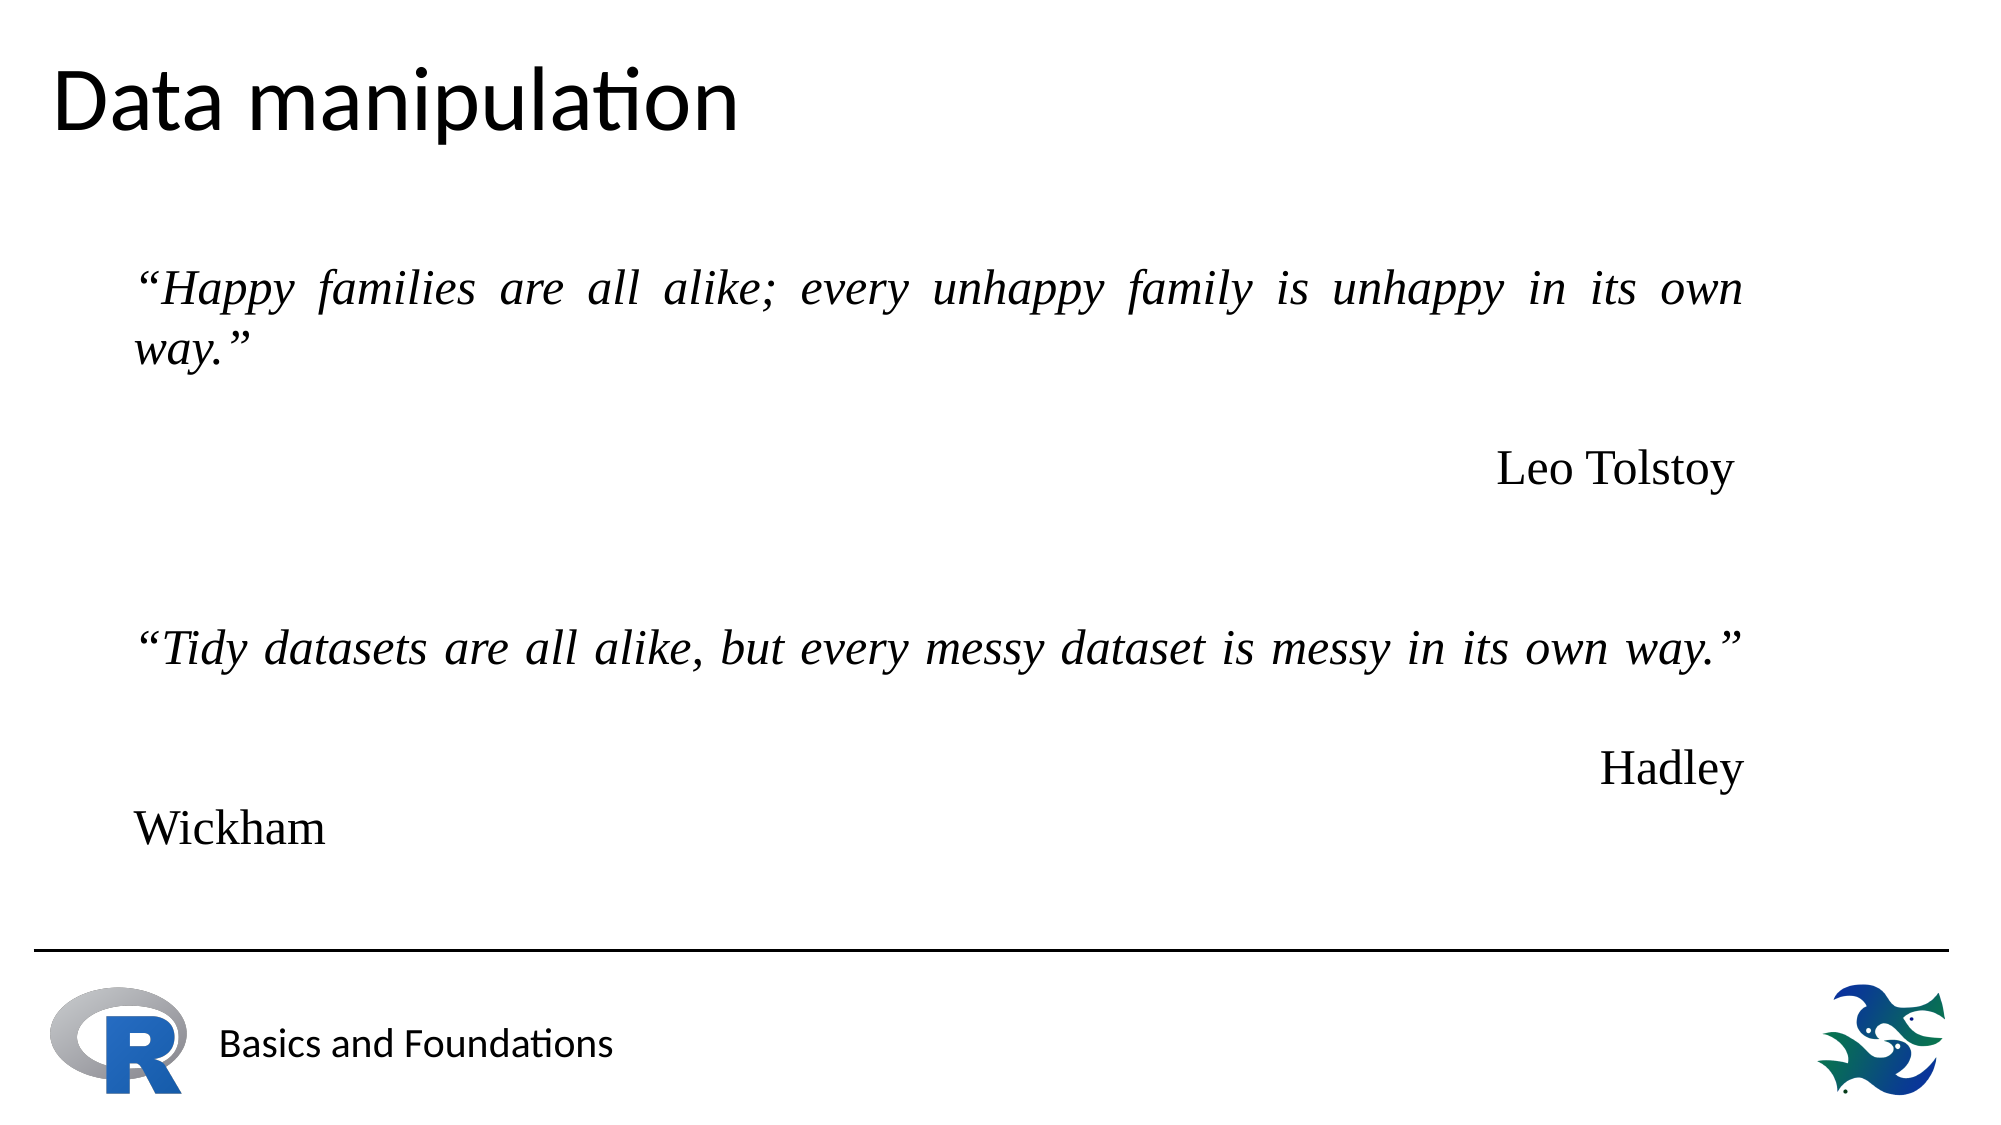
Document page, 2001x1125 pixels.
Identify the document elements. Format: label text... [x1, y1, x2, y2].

text_box Data manipulation [37, 31, 757, 157]
text_box Basics and Foundations [203, 1007, 630, 1073]
picture [1813, 981, 1950, 1100]
picture [50, 987, 187, 1094]
text_box “Happy families are all alike; every unhappy family is unhappy in its own way.” Leo Tolstoy “Tidy datasets are all alike, but every messy dataset is messy in its own way.” Hadley Wickham [118, 246, 1760, 862]
